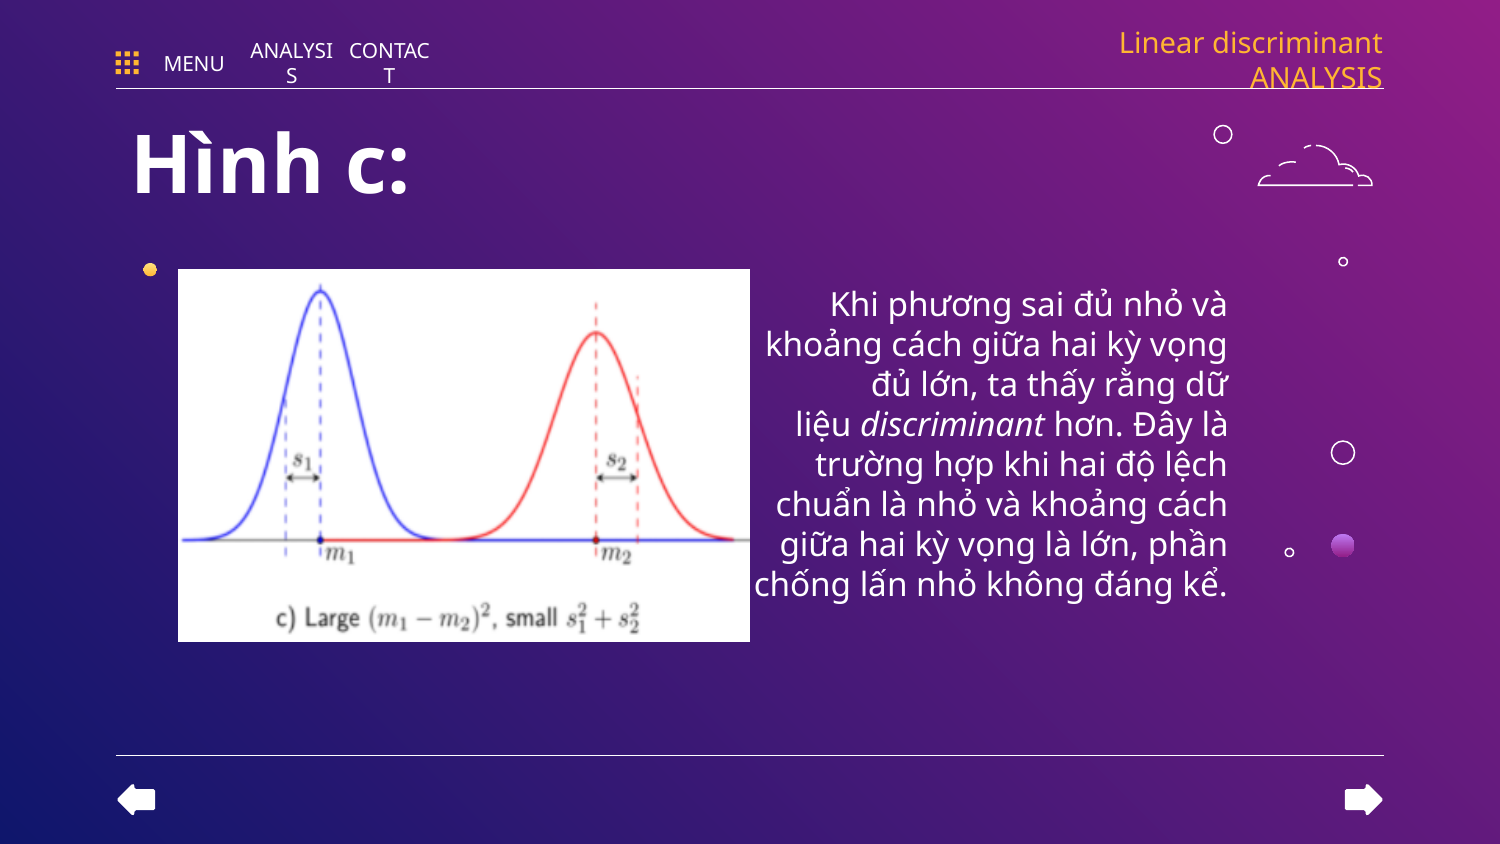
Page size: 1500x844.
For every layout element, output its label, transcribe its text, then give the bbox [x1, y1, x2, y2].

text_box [1258, 145, 1373, 186]
text_box Khi phương sai đủ nhỏ và khoảng cách giữa hai kỳ vọng đủ lớn, ta thấy rằng dữ liệu discriminant hơn. Đây là trường hợp khi hai độ lệch chuẩn là nhỏ và khoảng cách giữa hai kỳ vọng là lớn, phần chống lấn nhỏ không đáng kể. [754, 276, 1244, 611]
title Hình c: [115, 97, 1382, 197]
text_box [109, 45, 145, 81]
text_box [1331, 533, 1355, 557]
picture [177, 269, 751, 642]
text_box [143, 263, 157, 277]
text_box CONTACT [346, 45, 433, 81]
text_box ANALYSIS [248, 45, 335, 81]
text_box [1344, 784, 1383, 816]
text_box Linear discriminant ANALYSIS [1027, 34, 1383, 85]
text_box [117, 784, 156, 816]
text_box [115, 50, 139, 75]
text_box MENU [151, 45, 237, 81]
